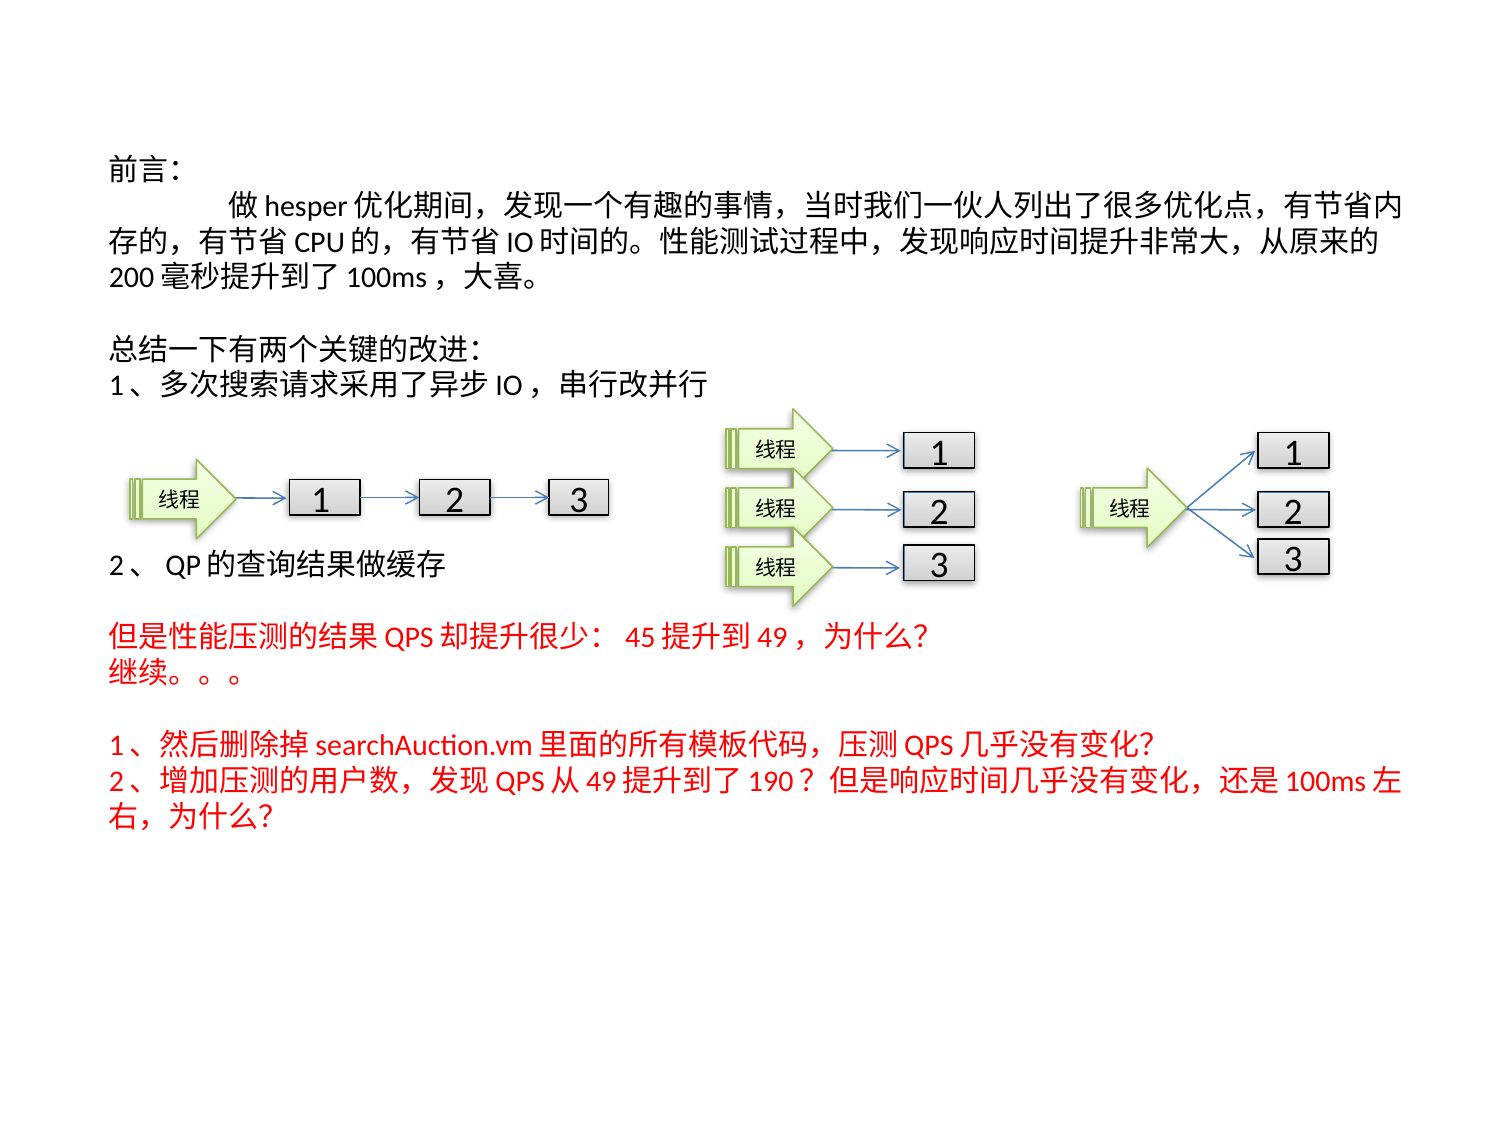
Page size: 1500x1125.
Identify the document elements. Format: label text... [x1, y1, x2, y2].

text_box 3 [548, 479, 609, 516]
text_box 1 [289, 479, 361, 516]
text_box 2 [1260, 491, 1330, 528]
text_box 3 [1257, 538, 1330, 575]
text_box 线程 [725, 408, 834, 477]
text_box 线程 [134, 458, 235, 540]
text_box 线程 [1080, 487, 1084, 528]
text_box 线程 [1085, 487, 1091, 528]
text_box 线程 [129, 478, 133, 520]
text_box 线程 [725, 467, 834, 536]
title 前言： 做hesper优化期间，发现一个有趣的事情，当时我们一伙人列出了很多优化点，有节省内存的，有节省CPU的，有节省IO时间的。性能测试过程中，发现响应时间提升非常大，从原来的200毫秒提升到了100ms，大喜。 总结一下有两个关键的改进： 1、多次搜索请求采用了异步IO，串行改并行 2、QP的查询结果做缓存 但是性能压测的结果QPS却提升很少：45提升到49，为什么？ 继续。。。 1、然后删除掉searchAuction.vm里面的所有模板代码，压测QPS几乎没有变化？ 2、增加压测的用户数，发现QPS从49提升到了190？但是响应时间几乎没有变化，还是100ms左右，为什么？ [93, 140, 1442, 880]
text_box 1 [903, 432, 975, 469]
text_box 3 [903, 544, 975, 581]
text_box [1186, 507, 1255, 559]
text_box 2 [419, 479, 491, 516]
text_box 线程 [1092, 467, 1181, 549]
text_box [1186, 450, 1256, 507]
text_box 线程 [725, 526, 834, 608]
text_box 1 [1257, 432, 1330, 469]
text_box 2 [903, 491, 975, 528]
